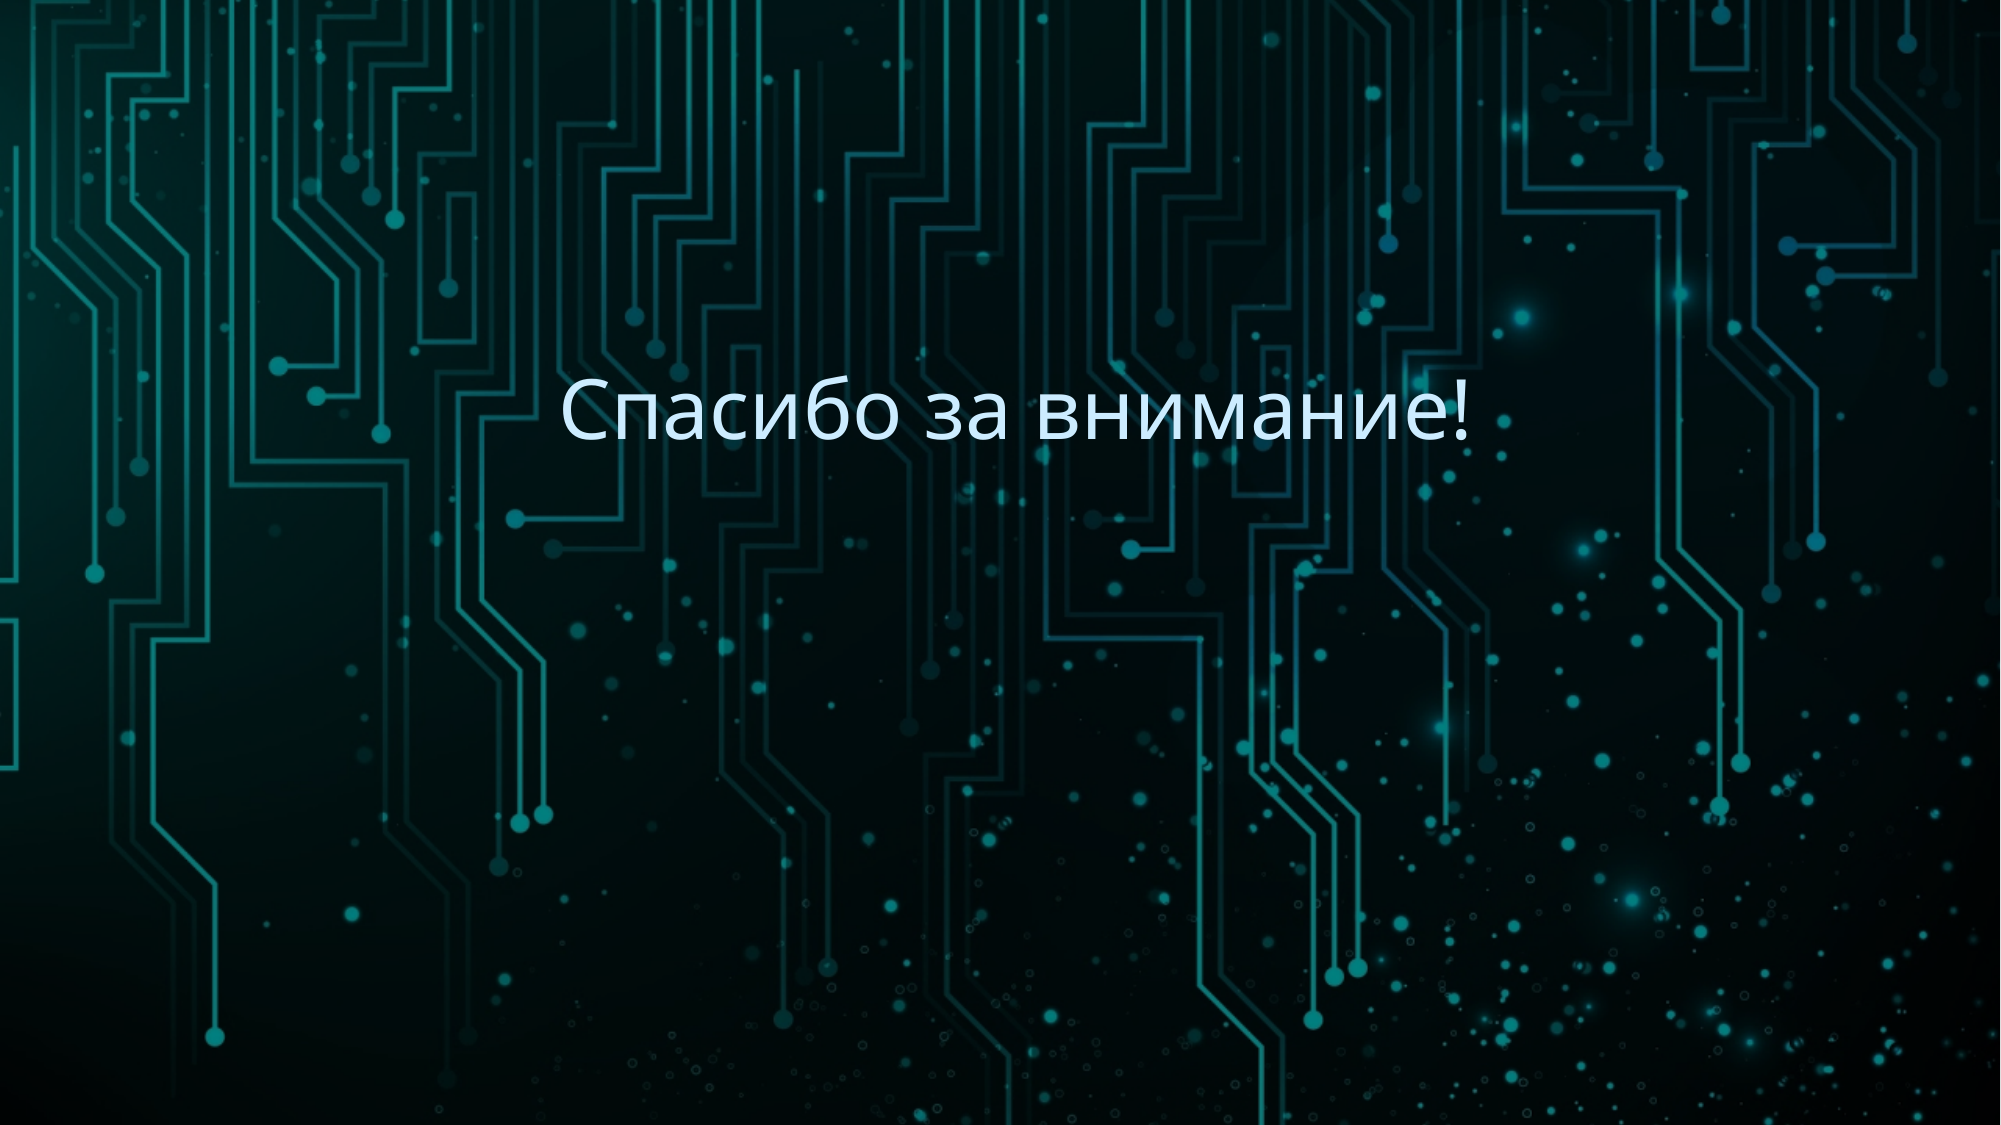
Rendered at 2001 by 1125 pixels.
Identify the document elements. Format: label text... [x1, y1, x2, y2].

text_box Спасибо за внимание! [354, 348, 1678, 464]
picture [0, 0, 2001, 1125]
